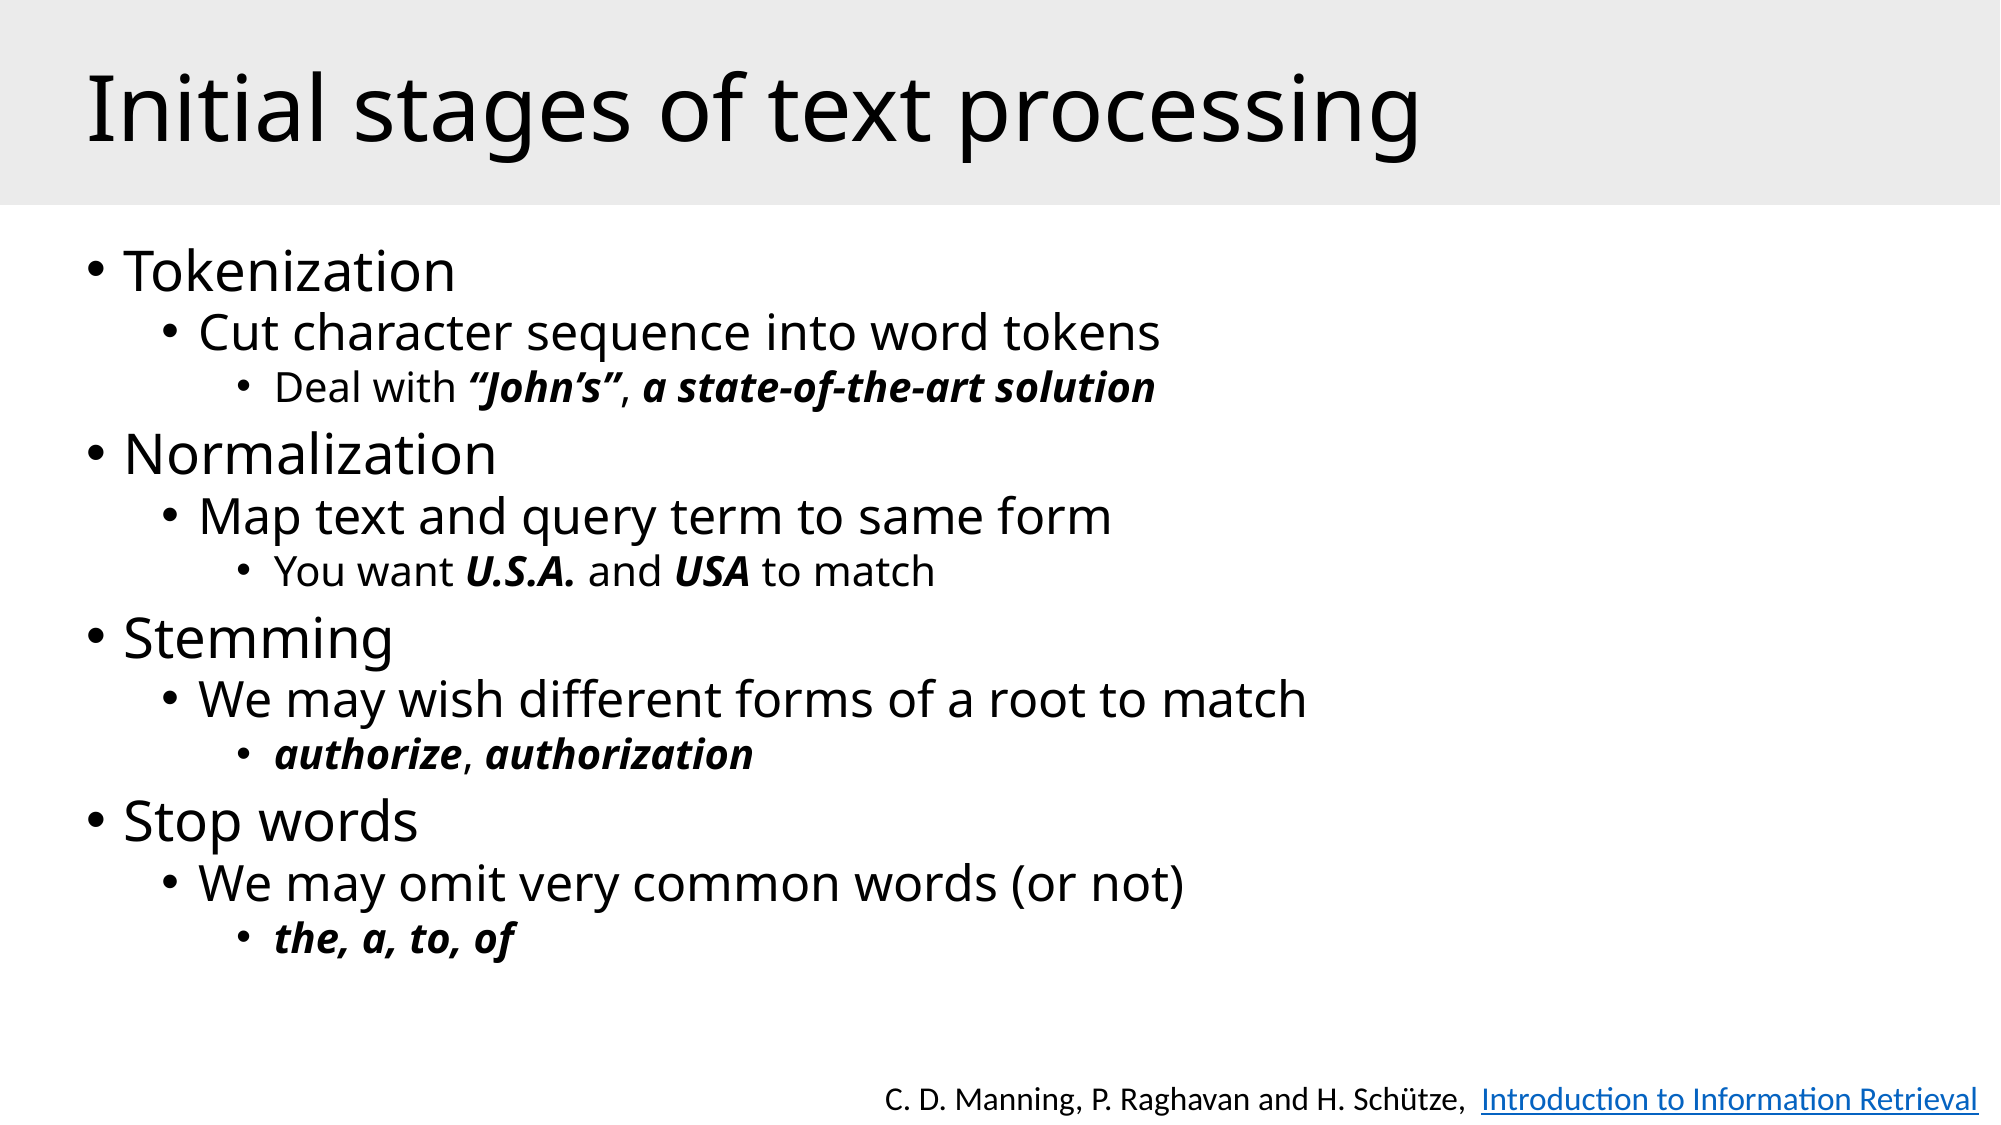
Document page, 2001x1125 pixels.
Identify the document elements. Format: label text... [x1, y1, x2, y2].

title Initial stages of text processing [71, 53, 1929, 171]
text_box C. D. Manning, P. Raghavan and H. Schütze, Introduction to Information Retrieval [870, 1069, 1994, 1125]
list Tokenization Cut character sequence into word tokens Deal with “John’s”, a state-of-the-art solution Normalization Map text and query term to same form You want U.S.A. and USA to match Stemming We may wish different forms of a root to match authorize, authorization Stop words We may omit very common words (or not) the, a, to, of [71, 240, 1929, 1072]
